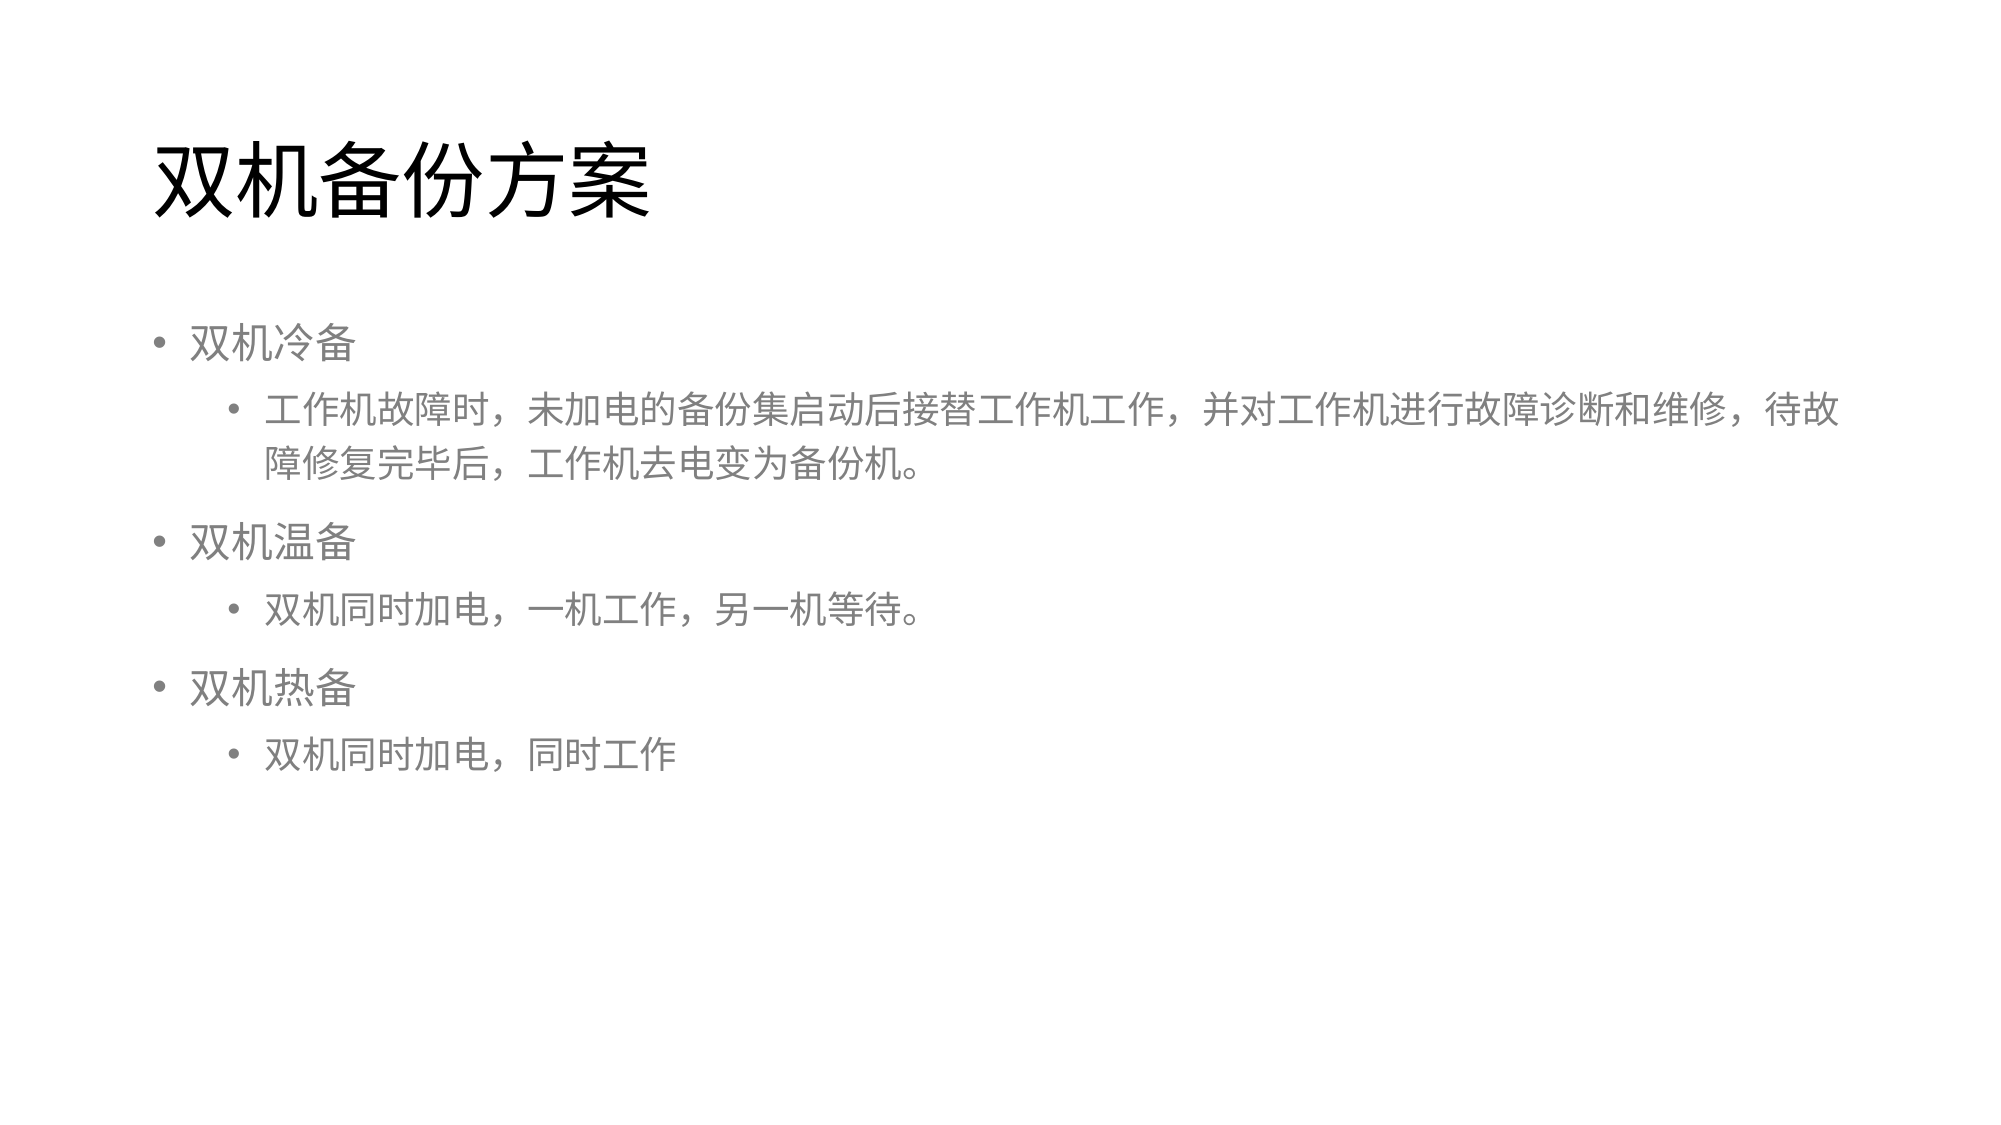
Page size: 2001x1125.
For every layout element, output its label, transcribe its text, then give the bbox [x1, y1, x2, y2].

list 双机冷备 工作机故障时，未加电的备份集启动后接替工作机工作，并对工作机进行故障诊断和维修，待故障修复完毕后，工作机去电变为备份机。 双机温备 双机同时加电，一机工作，另一机等待。 双机热备 双机同时加电，同时工作 [137, 299, 1863, 1014]
title 双机备份方案 [137, 59, 1863, 278]
